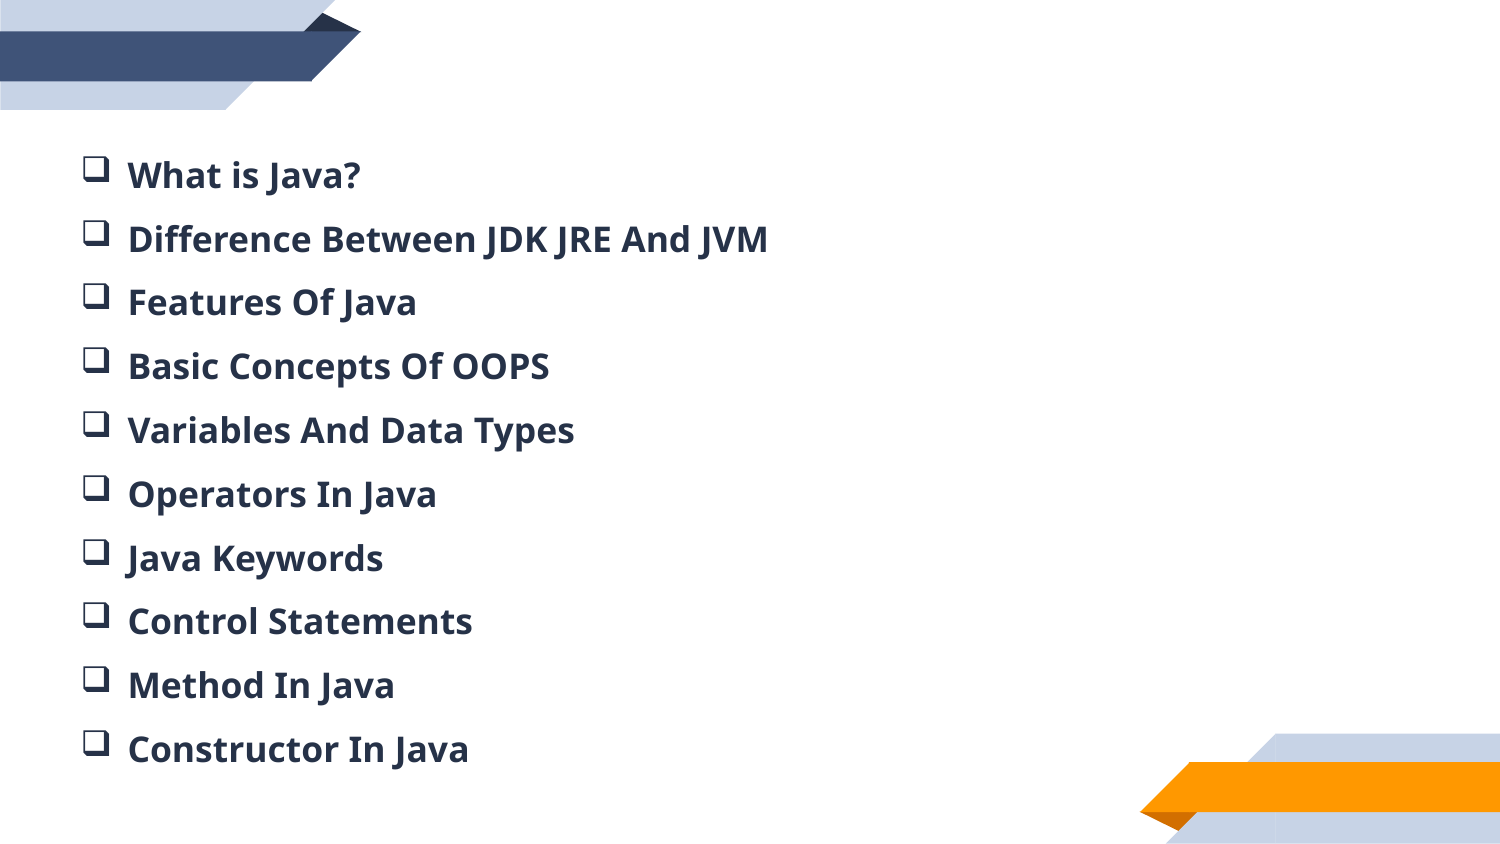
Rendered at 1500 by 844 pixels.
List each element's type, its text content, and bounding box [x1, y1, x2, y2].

text_box What is Java? Difference Between JDK JRE And JVM Features Of Java Basic Concepts Of OOPS Variables And Data Types Operators In Java Java Keywords Control Statements Method In Java Constructor In Java [0, 81, 1213, 777]
slide_number [1249, 760, 1494, 813]
